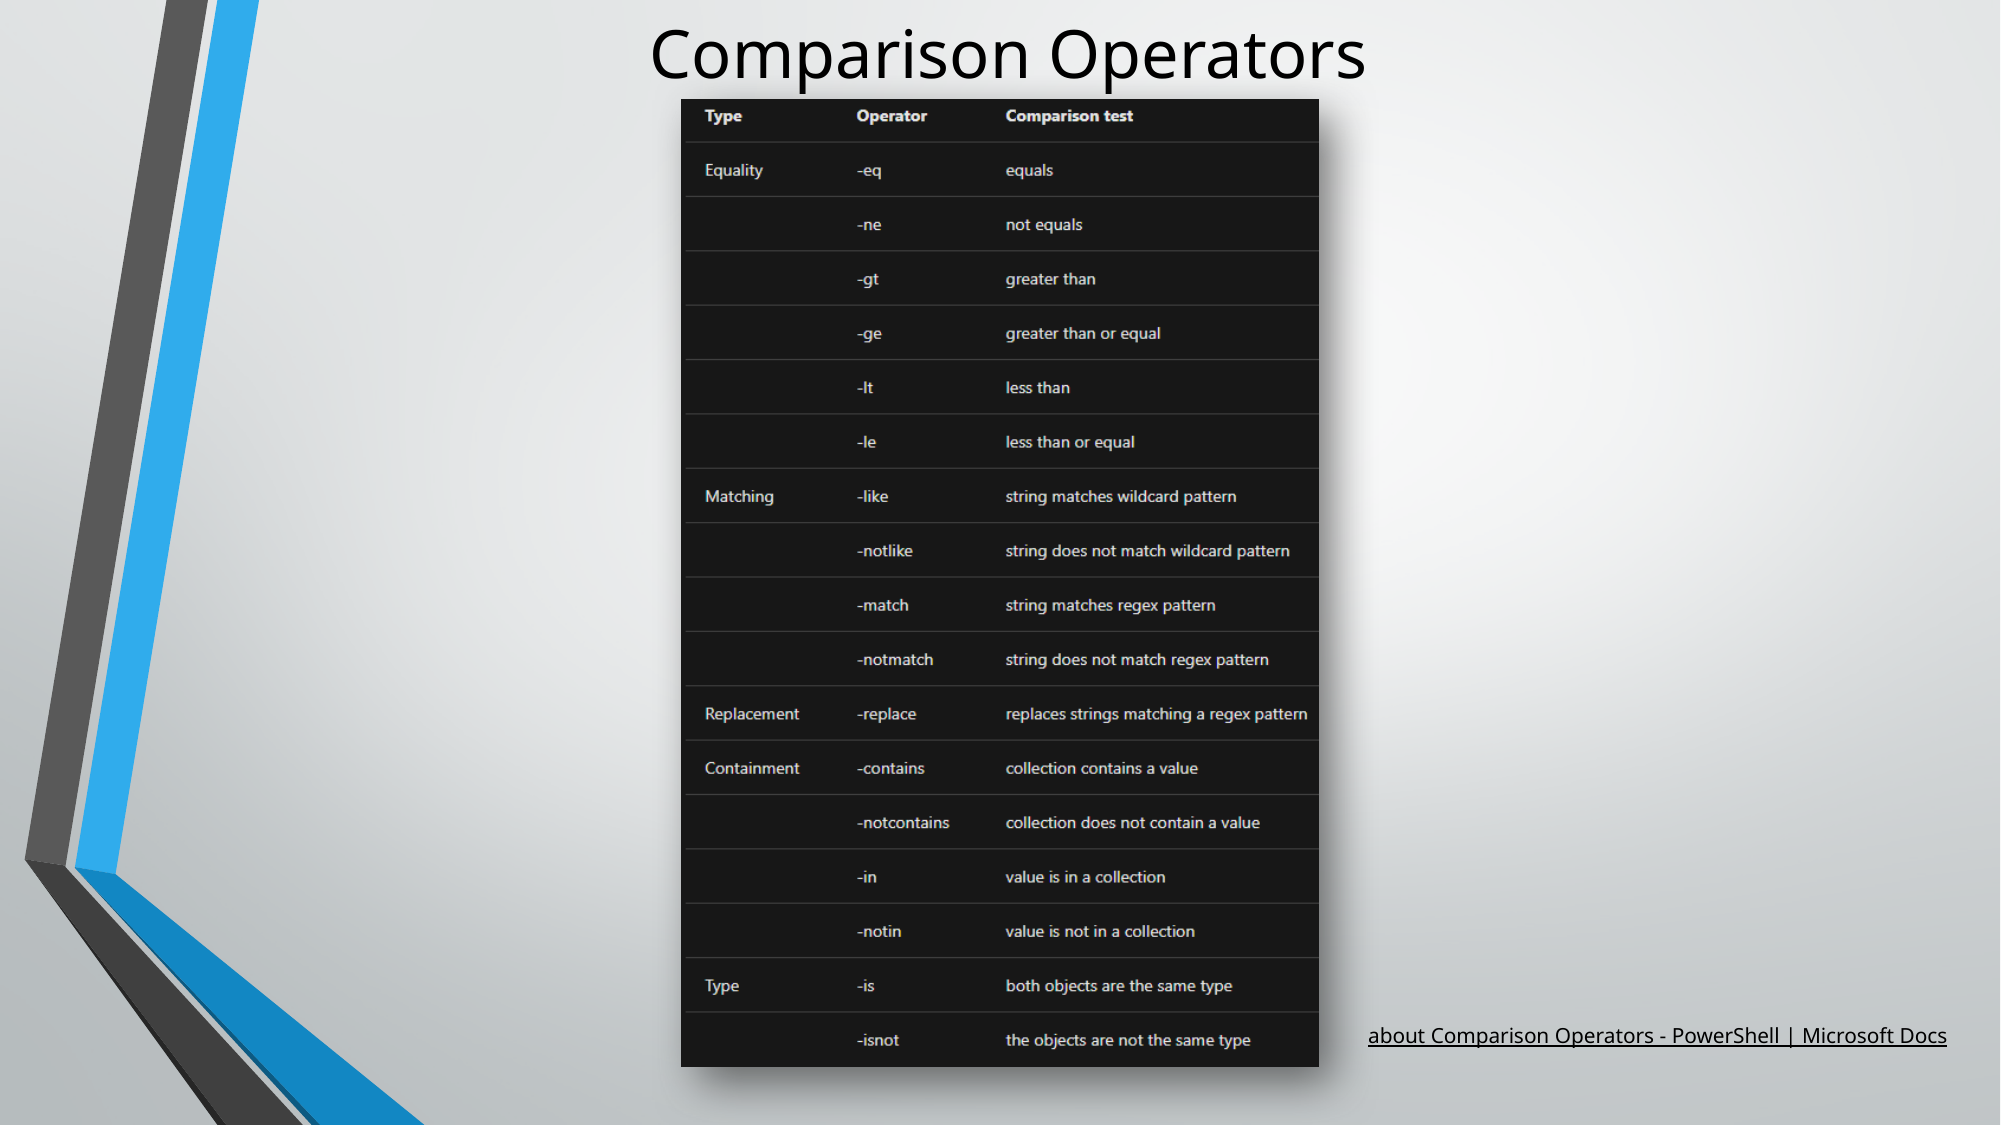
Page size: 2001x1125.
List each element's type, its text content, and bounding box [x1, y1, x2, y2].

footer about Comparison Operators - PowerShell | Microsoft Docs [1365, 1007, 2000, 1067]
title Comparison Operators [262, 0, 1756, 104]
picture [681, 99, 1319, 1068]
